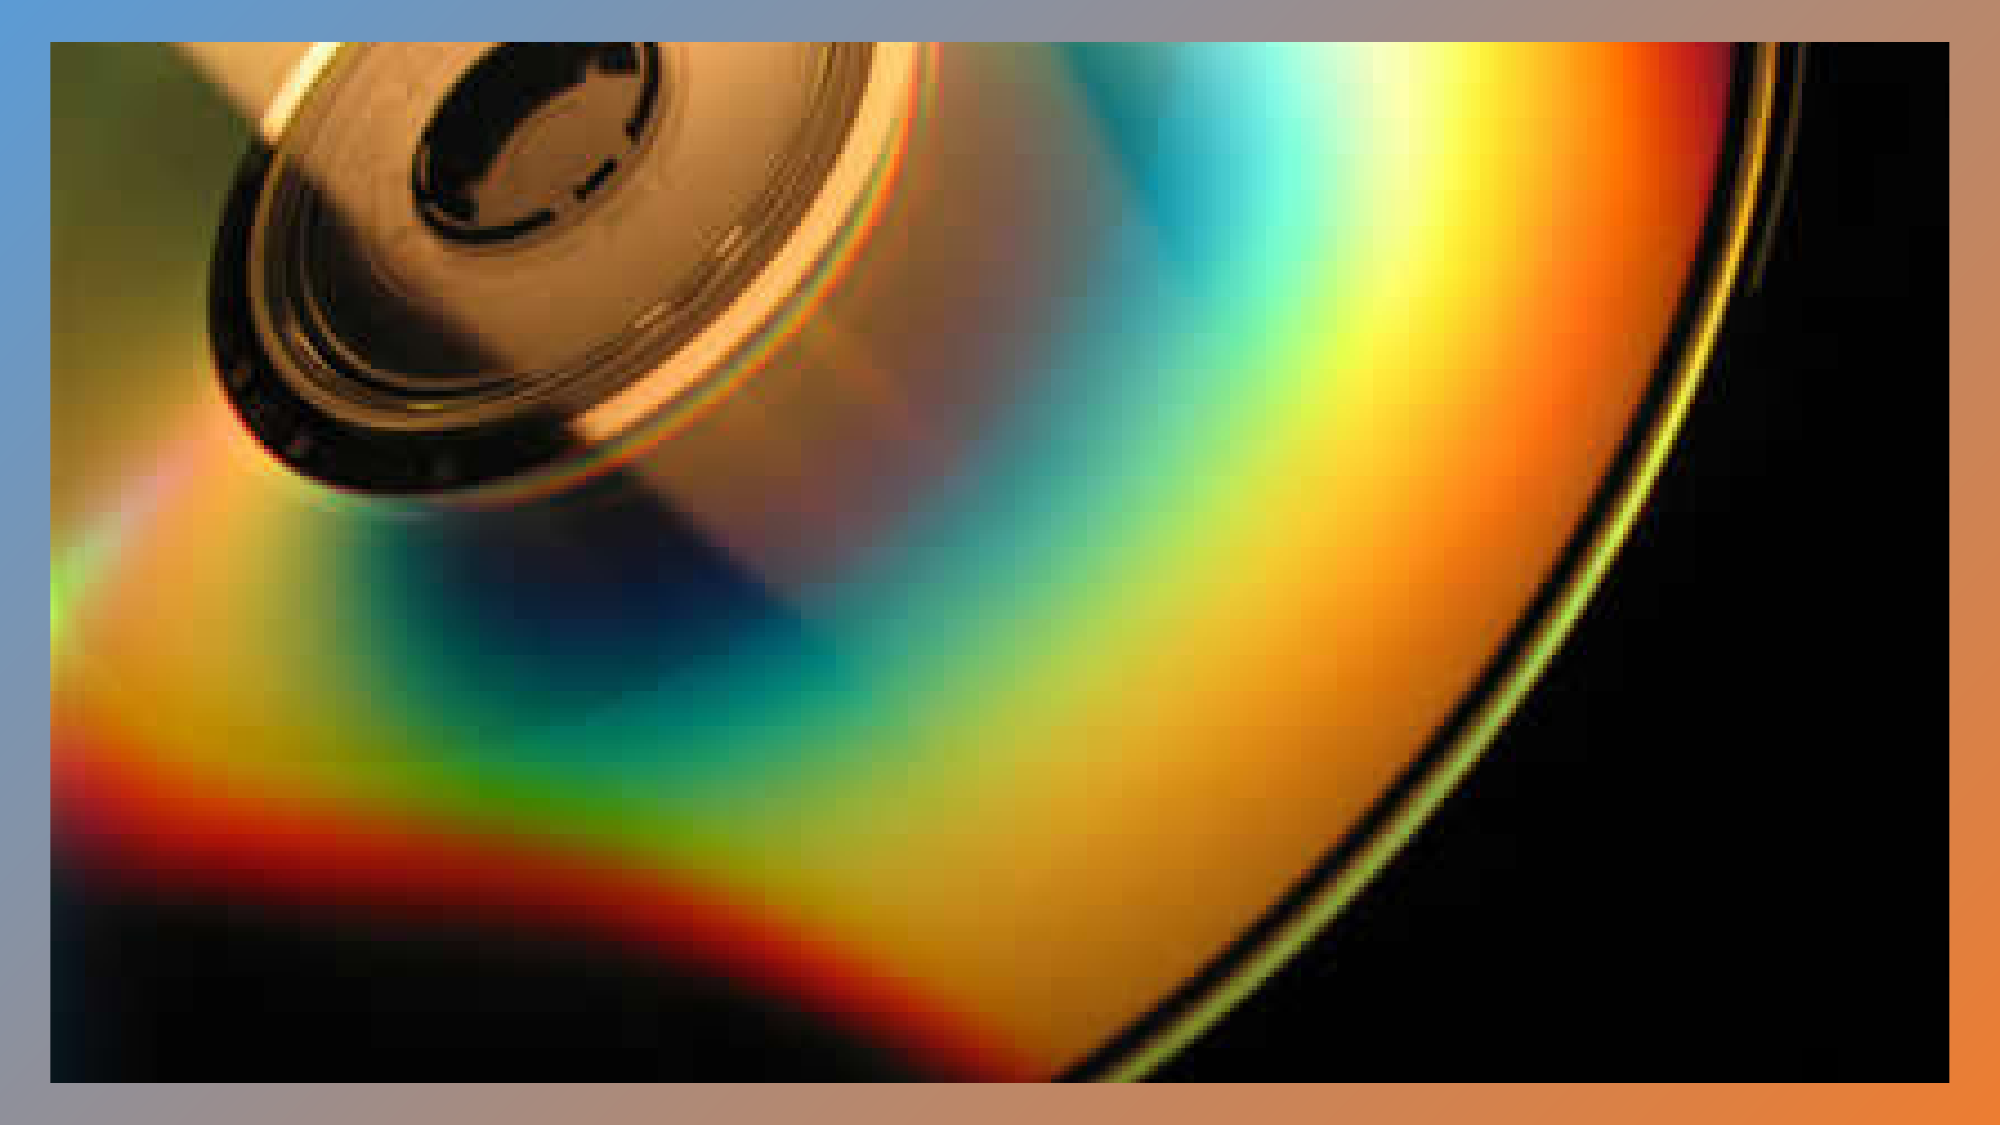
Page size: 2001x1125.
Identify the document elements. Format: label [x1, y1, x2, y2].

text_box [0, 0, 2000, 1125]
picture [50, 42, 1950, 1083]
